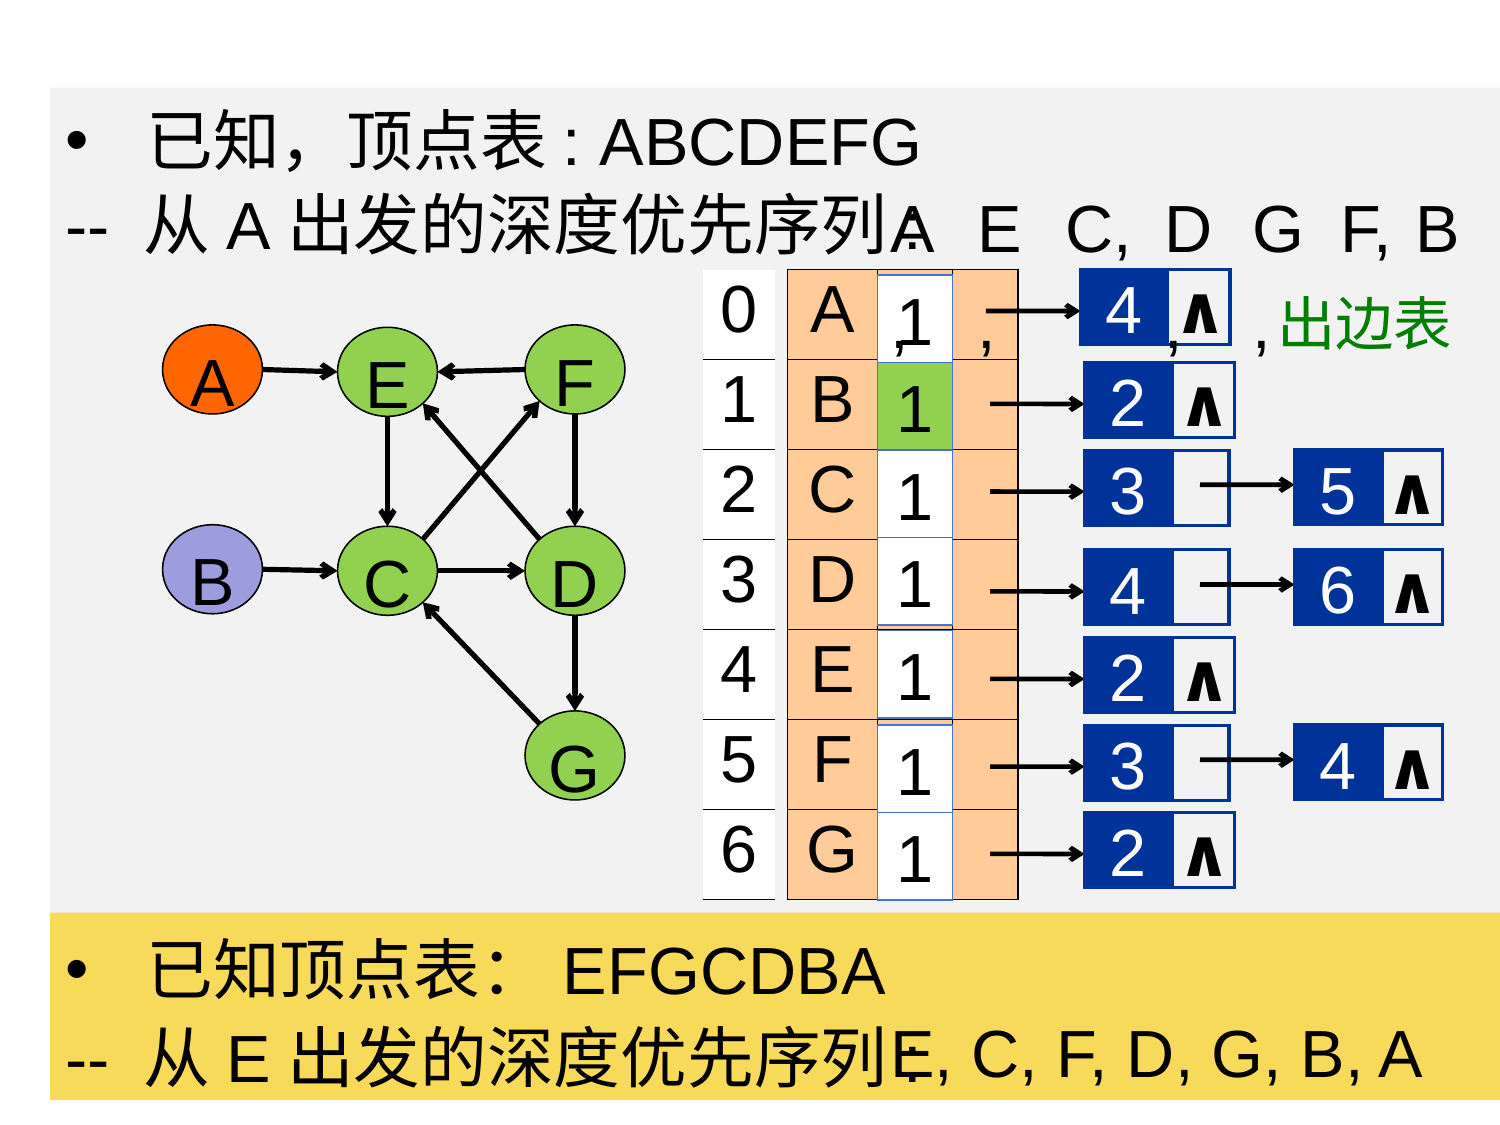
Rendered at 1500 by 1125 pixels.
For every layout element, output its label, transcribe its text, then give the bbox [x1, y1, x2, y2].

text_box C, [1050, 162, 1149, 263]
text_box 1 [877, 630, 953, 718]
text_box C [337, 526, 438, 616]
text_box 6 [1294, 549, 1382, 625]
table_cell [953, 720, 1017, 809]
table_cell E [788, 630, 877, 719]
text_box [985, 303, 1080, 319]
text_box 出边表 [1262, 262, 1500, 350]
table_cell [953, 630, 1017, 719]
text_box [437, 369, 526, 373]
text_box 4 [1084, 549, 1173, 625]
table_cell [953, 810, 1017, 899]
text_box 5 [1294, 449, 1382, 525]
text_box 1 [877, 274, 953, 362]
table_cell 1 [703, 360, 775, 449]
text_box 已知顶点表：EFGCDBA -- 从E出发的深度优先序列: [50, 912, 1500, 1100]
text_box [411, 411, 551, 529]
table_cell [953, 540, 1017, 629]
text_box [990, 671, 1084, 687]
table_cell [953, 450, 1017, 539]
text_box [1173, 725, 1230, 801]
text_box [990, 759, 1084, 774]
text_box G [525, 710, 625, 800]
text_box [420, 604, 543, 722]
table_cell 3 [703, 540, 775, 629]
text_box [990, 584, 1084, 599]
text_box ∧ [1156, 637, 1235, 713]
text_box F [525, 324, 625, 414]
text_box [1173, 549, 1230, 625]
table_cell C [788, 450, 877, 539]
table_cell F [788, 720, 877, 809]
table_header [953, 270, 1017, 359]
text_box ∧ [1382, 449, 1443, 525]
text_box E, C, F, D, G, B, A [875, 987, 1500, 1088]
table_cell 2 [703, 450, 775, 539]
text_box 已知，顶点表: ABCDEFG -- 从A出发的深度优先序列: [50, 87, 1500, 912]
text_box ∧ [1152, 269, 1231, 345]
table_cell [878, 720, 952, 724]
table_cell 5 [703, 720, 775, 809]
text_box 4 [1294, 724, 1382, 800]
table_cell 4 [703, 630, 775, 719]
text_box 1 [877, 812, 953, 900]
table_header A [788, 270, 877, 359]
text_box E [337, 327, 438, 417]
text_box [262, 369, 338, 373]
text_box [1199, 577, 1294, 592]
table_header [878, 270, 952, 274]
text_box [990, 396, 1084, 412]
text_box A [162, 324, 263, 414]
text_box [990, 846, 1084, 862]
text_box E, [962, 162, 1050, 263]
table_cell G [788, 810, 877, 899]
text_box G, [1237, 162, 1324, 263]
text_box F, [1324, 162, 1399, 263]
text_box 3 [1084, 725, 1173, 801]
text_box [1173, 450, 1230, 526]
text_box 2 [1084, 637, 1156, 713]
text_box A, [874, 162, 962, 263]
text_box ∧ [1382, 724, 1443, 800]
text_box ∧ [1382, 549, 1443, 625]
text_box 1 [877, 724, 953, 812]
text_box D [525, 526, 625, 616]
text_box 4 [1080, 269, 1152, 345]
text_box D, [1149, 162, 1237, 263]
text_box 1 [877, 362, 953, 449]
text_box ∧ [1156, 812, 1235, 888]
text_box 1 [877, 449, 953, 537]
table_cell [878, 625, 952, 629]
table_cell [953, 360, 1017, 449]
text_box B [1399, 162, 1463, 263]
text_box [1199, 752, 1294, 767]
table_cell D [788, 540, 877, 629]
text_box 2 [1084, 812, 1156, 888]
table_header 0 [703, 270, 775, 359]
text_box [990, 484, 1084, 499]
text_box 1 [877, 537, 953, 625]
table_cell 6 [703, 810, 775, 899]
text_box 2 [1084, 362, 1156, 438]
text_box B [162, 524, 263, 614]
table_cell B [788, 360, 877, 449]
text_box 3 [1084, 450, 1173, 526]
text_box ∧ [1156, 362, 1235, 438]
